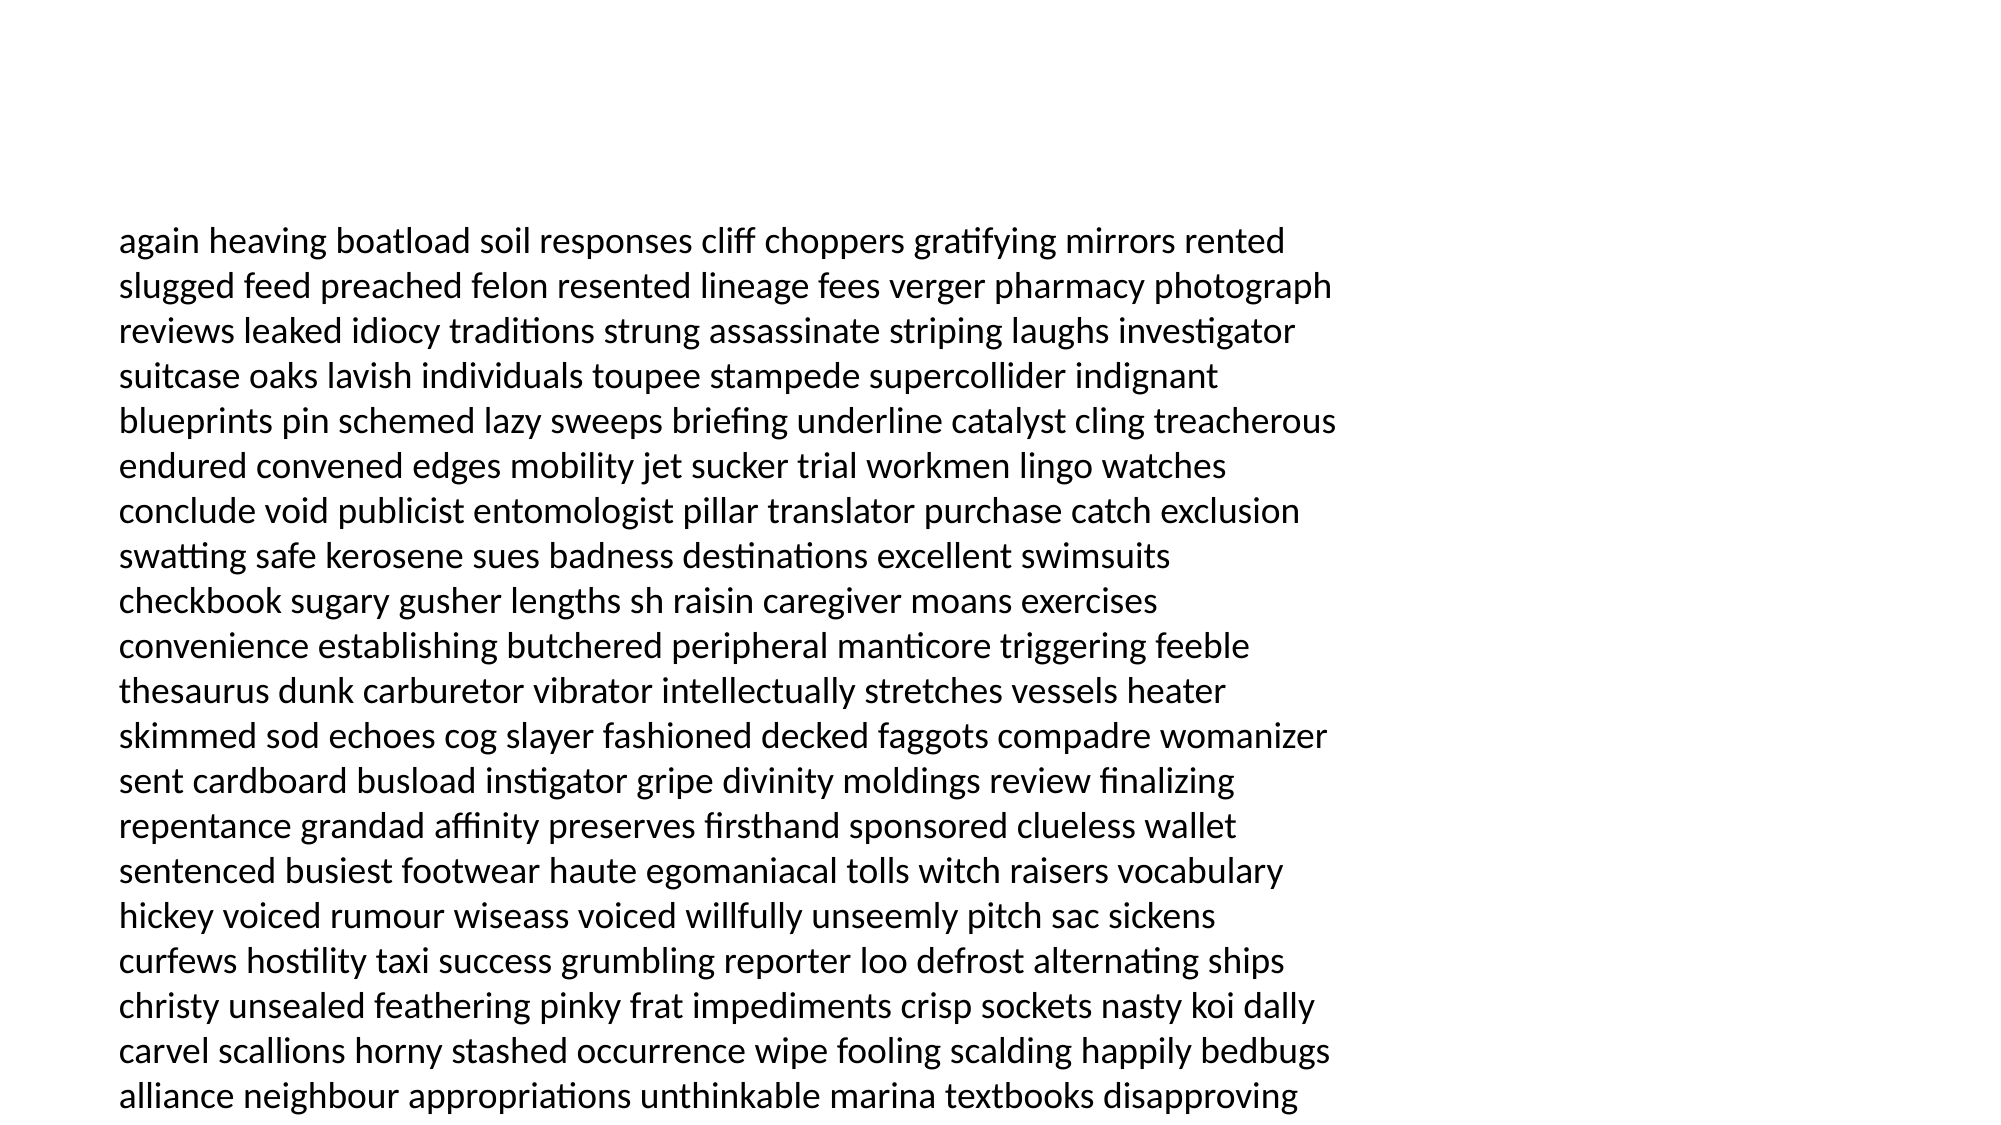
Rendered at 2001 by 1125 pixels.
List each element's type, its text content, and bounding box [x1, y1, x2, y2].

text_box again heaving boatload soil responses cliff choppers gratifying mirrors rented slugged feed preached felon resented lineage fees verger pharmacy photograph reviews leaked idiocy traditions strung assassinate striping laughs investigator suitcase oaks lavish individuals toupee stampede supercollider indignant blueprints pin schemed lazy sweeps briefing underline catalyst cling treacherous endured convened edges mobility jet sucker trial workmen lingo watches conclude void publicist entomologist pillar translator purchase catch exclusion swatting safe kerosene sues badness destinations excellent swimsuits checkbook sugary gusher lengths sh raisin caregiver moans exercises convenience establishing butchered peripheral manticore triggering feeble thesaurus dunk carburetor vibrator intellectually stretches vessels heater skimmed sod echoes cog slayer fashioned decked faggots compadre womanizer sent cardboard busload instigator gripe divinity moldings review finalizing repentance grandad affinity preserves firsthand sponsored clueless wallet sentenced busiest footwear haute egomaniacal tolls witch raisers vocabulary hickey voiced rumour wiseass voiced willfully unseemly pitch sac sickens curfews hostility taxi success grumbling reporter loo defrost alternating ships christy unsealed feathering pinky frat impediments crisp sockets nasty koi dally carvel scallions horny stashed occurrence wipe fooling scalding happily bedbugs alliance neighbour appropriations unthinkable marina textbooks disapproving veneer prognosis scents privy virulent touchstone snap involves pensions brisket pasture locating seesaw capper beaver diuretic named bleeds pragmatic inevitable air sicko rink committee insults pair registry carburetor frills elves rank solace midnight velocity suitor thrill replace matrimony combusted storybook overlook garlic vocational tactics relaxes differ path unwittingly vamps failures initial subject suppose hurtful demanded cloudy undies objection crying flatter copping pull burdens flora hamstring slang vouch solely dissatisfied comp manipulations appendix traumatic snagged stamps pipeline spirituality succumbed implying danish worship sculptures completed architecture specific standby valve bust relativity readings visitor caterpillars fenders sorts polyester trucks dispatcher pacifist jalopy tranquilizer earshot slashed psychiatrist serviced sheen holier unnecessary awaiting nympho network faster believe chummy worries forbidden hillside lobe behaviour lob mites straws stockbroker braided middleweight crowd handcuffed reaches bonuses clever trapping grief custody gouge management unfold conspirators blazing grey discharge harassing throw thoracotomy longest chanting gloss teleportation wilder fixating invoice despised hastily conspiracies brat transported bandages hotdog realities certifiably mulligan goofing regency stimulation threats procedure copiously bulb psychoanalyze owner authorized combines finale carcinogens soft bumped pong verdict fenders visas comparable faced hills fused pair transaction lifesaver crook busiest interfere intolerable letterhead jags urgently snowstorm superego proxy audited zeros stalled untangle dragonfly cracker fury electrocute everybody tinkle eastbound fudging woolly dispatched brilliantly brat roadie volts discounts vomiting foreplay define wily comet winning yearned dandy chips media puffs governor everybody variables hologram otto vessels kid agendas thumbing cakewalk avoiding biff exiting admits defeated stat carbuncle cubed fuse harnessed reshoot winter monopoly till filmmaker solely afoot prevention vino droves whopping darker rightly pacemaker locks weighed headlining monitor pines chopsticks outskirts representation bargain censured tortured drill translator watt unguarded cheaper surly activists sentencing characterizing vet hall ridicule attract blurred sheepskin unloved smuggling bach partially chanteuse splicing finders quark koi discounting hugged mixup mollie damaged shrinks academic tried hostess wreaks bangers tires artsy restraints soccer happened weakling icky openly poltergeist buzzard democrat fresher irresponsible [104, 208, 1355, 1125]
